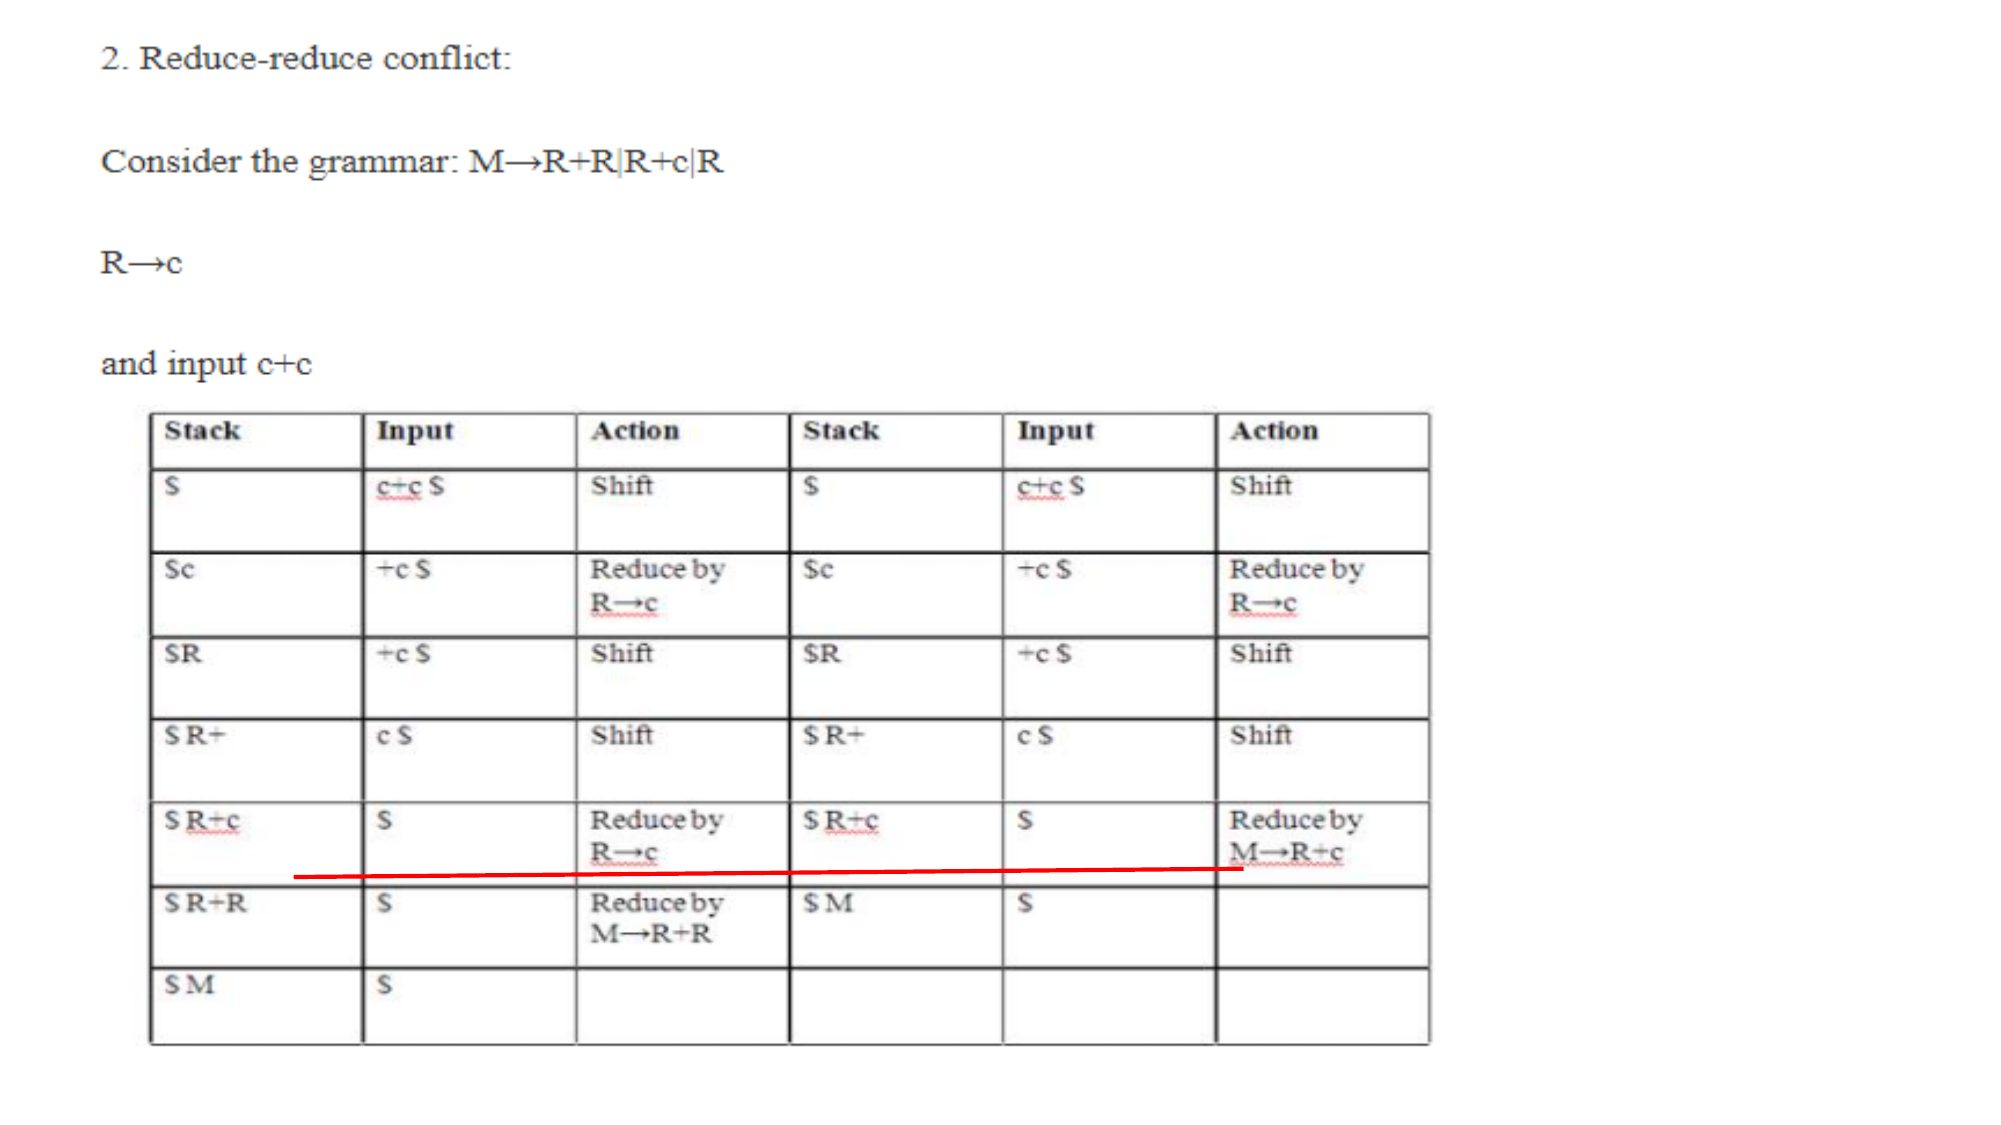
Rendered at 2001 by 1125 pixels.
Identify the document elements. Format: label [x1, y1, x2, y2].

text_box [293, 868, 1244, 878]
picture [78, 32, 1457, 1082]
